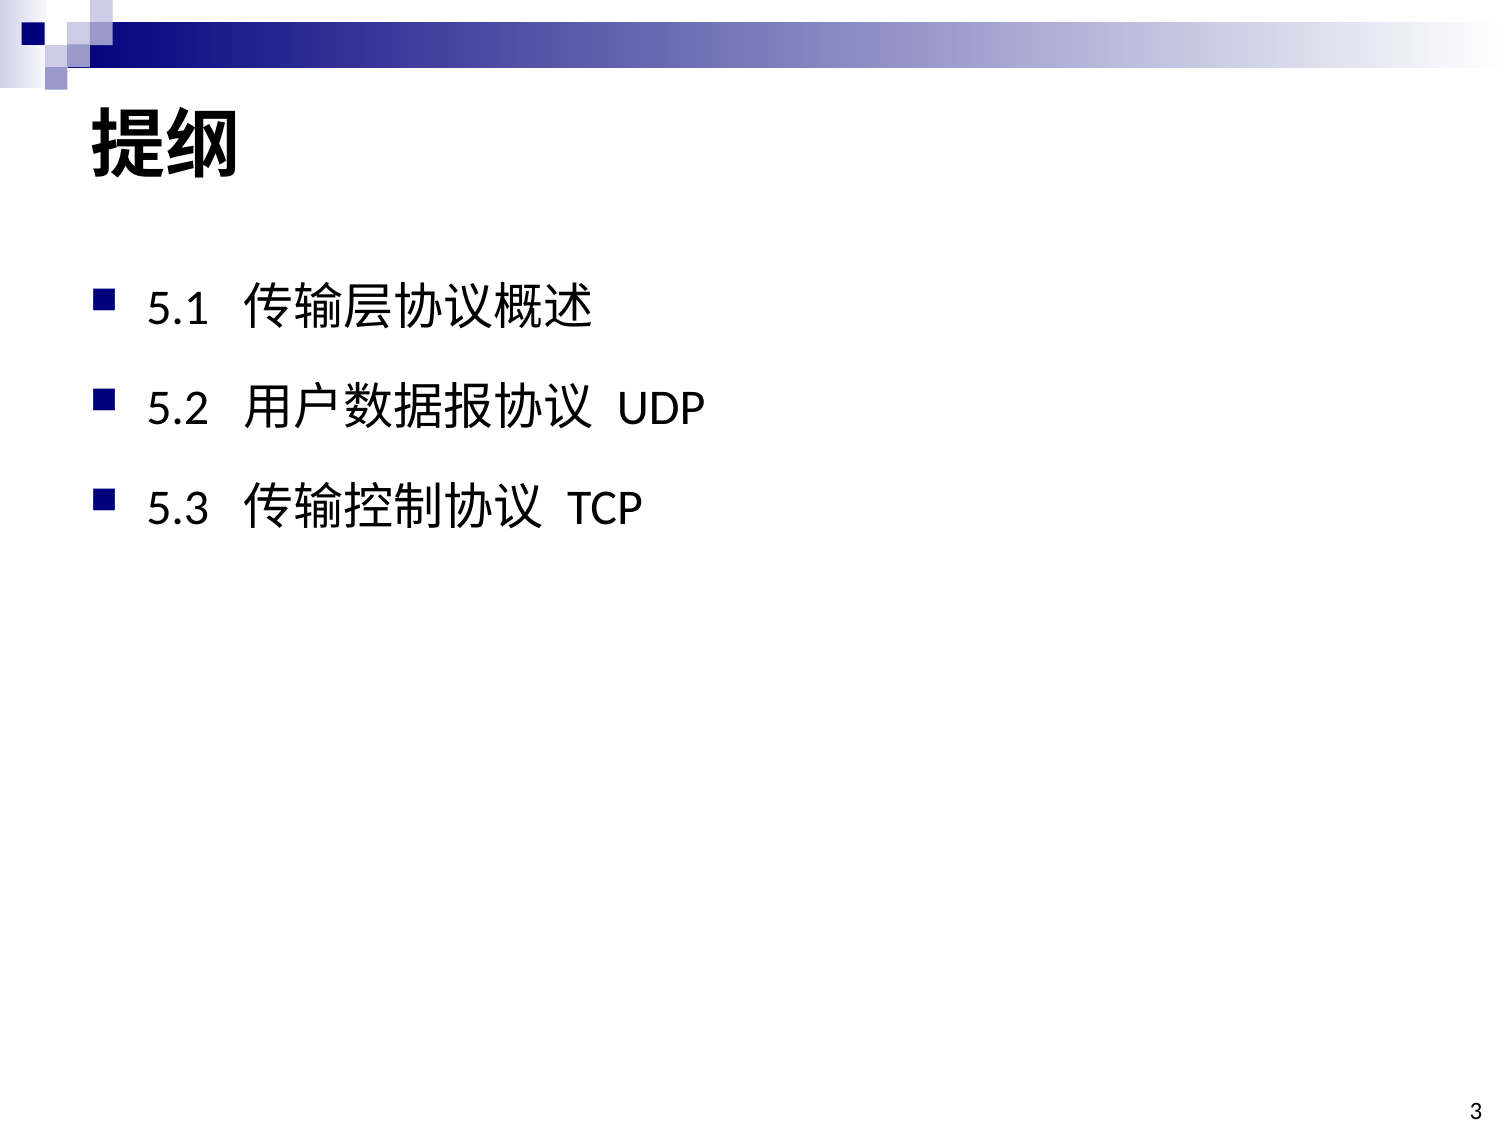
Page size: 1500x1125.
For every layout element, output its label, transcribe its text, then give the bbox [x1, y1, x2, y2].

title 提纲 [75, 75, 1425, 209]
list 5.1 传输层协议概述 5.2 用户数据报协议 UDP 5.3 传输控制协议 TCP [75, 237, 1425, 688]
slide_number 3 [1448, 1100, 1483, 1125]
